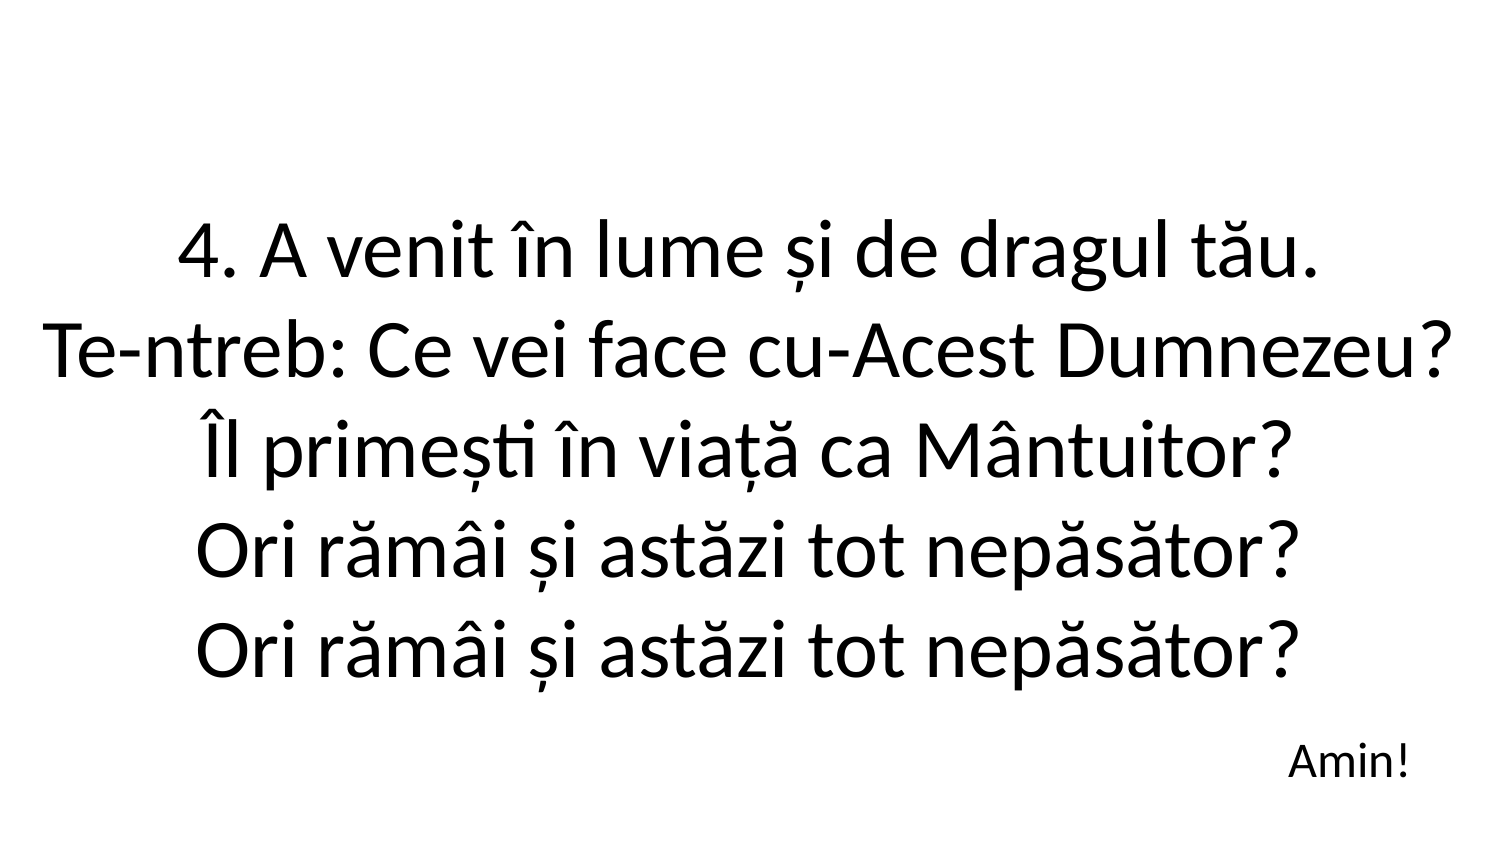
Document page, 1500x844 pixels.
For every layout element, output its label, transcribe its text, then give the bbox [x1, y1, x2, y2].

text_box Amin! [1273, 674, 1427, 795]
text_box 4. A venit în lume și de dragul tău. Te-ntreb: Ce vei face cu-Acest Dumnezeu? Îl primești în viață ca Mântuitor? Ori rămâi și astăzi tot nepăsător? Ori rămâi și astăzi tot nepăsător? [28, 142, 1472, 702]
